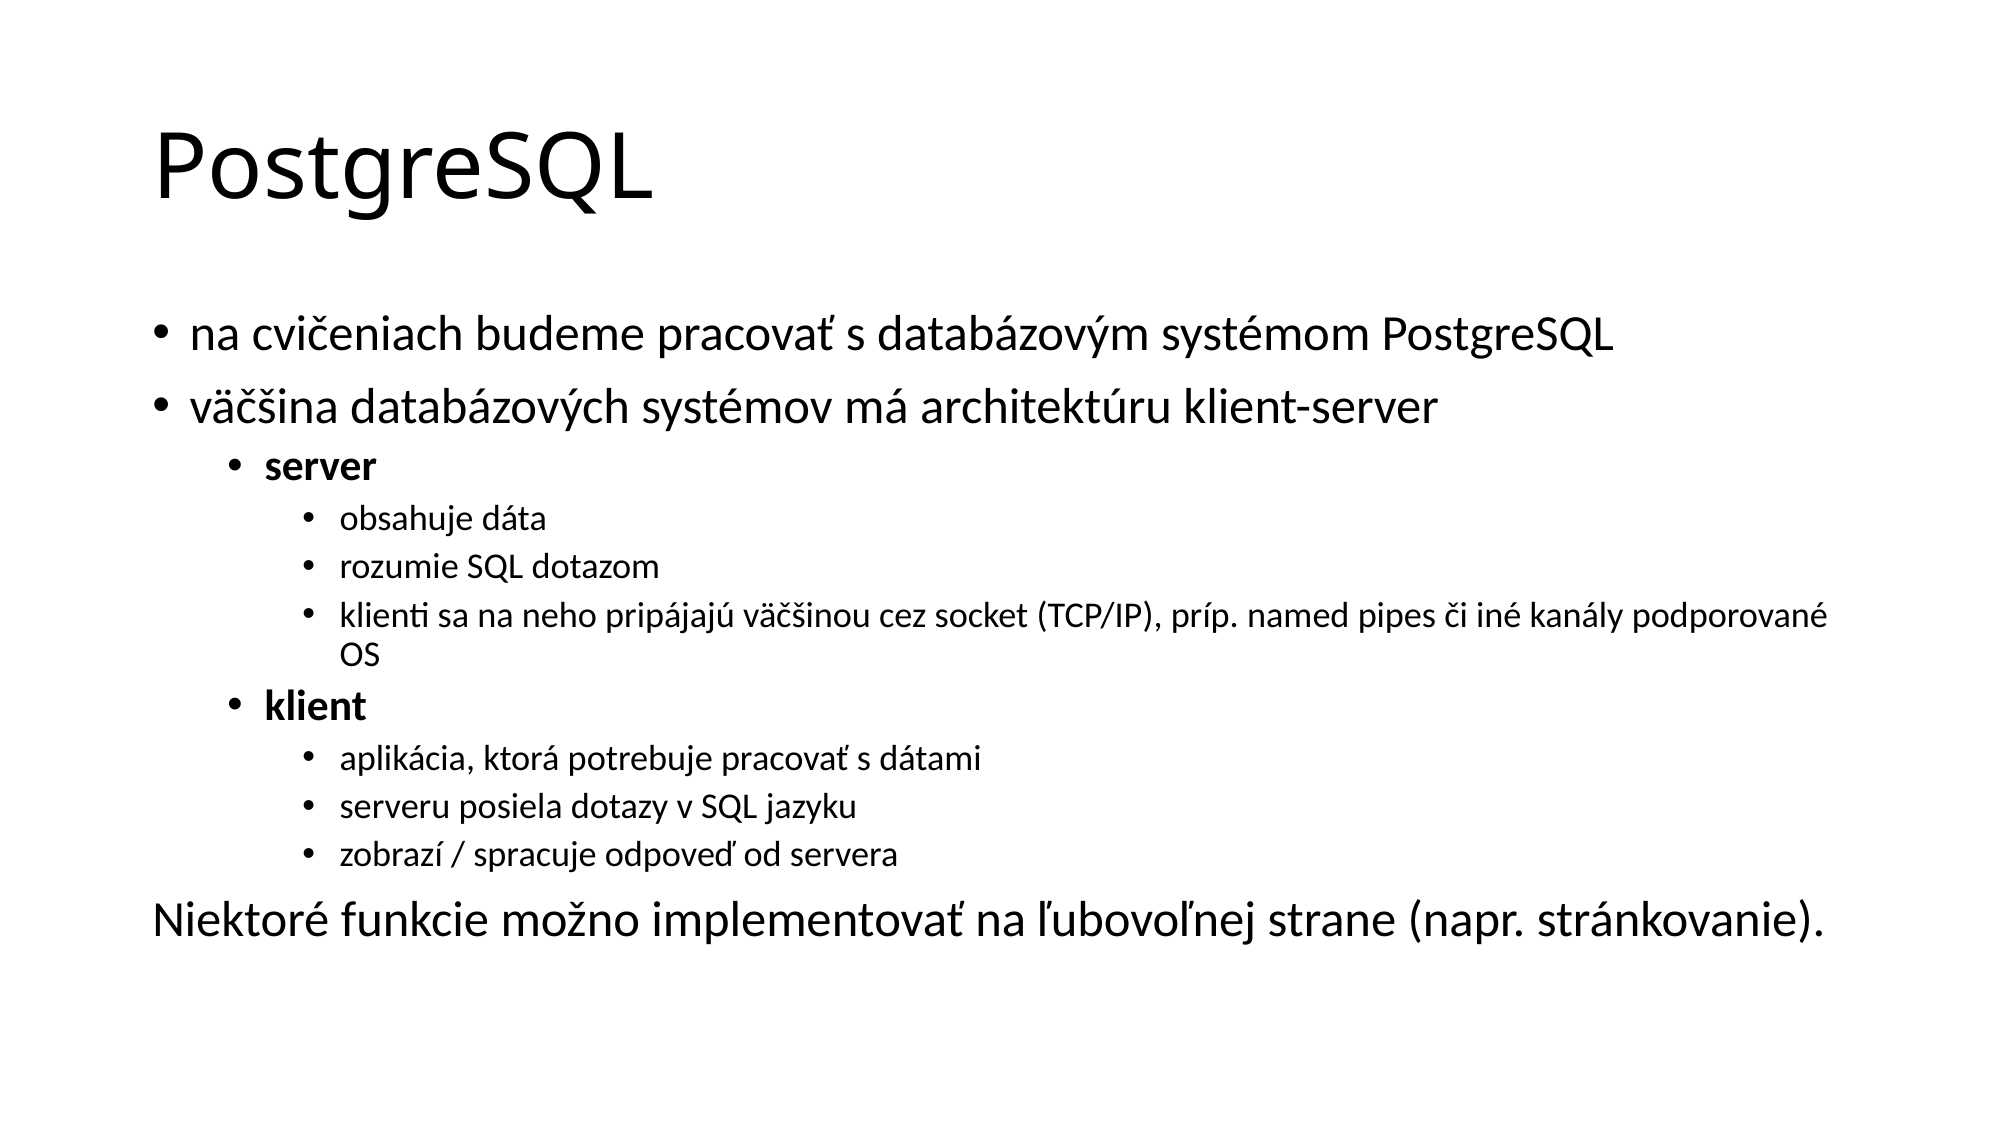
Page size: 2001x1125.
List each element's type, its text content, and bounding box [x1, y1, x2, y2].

text_box na cvičeniach budeme pracovať s databázovým systémom PostgreSQL väčšina databázových systémov má architektúru klient-server server obsahuje dáta rozumie SQL dotazom klienti sa na neho pripájajú väčšinou cez socket (TCP/IP), príp. named pipes či iné kanály podporované OS klient aplikácia, ktorá potrebuje pracovať s dátami serveru posiela dotazy v SQL jazyku zobrazí / spracuje odpoveď od servera Niektoré funkcie možno implementovať na ľubovoľnej strane (napr. stránkovanie). [137, 299, 1863, 1013]
text_box PostgreSQL [137, 59, 1863, 278]
